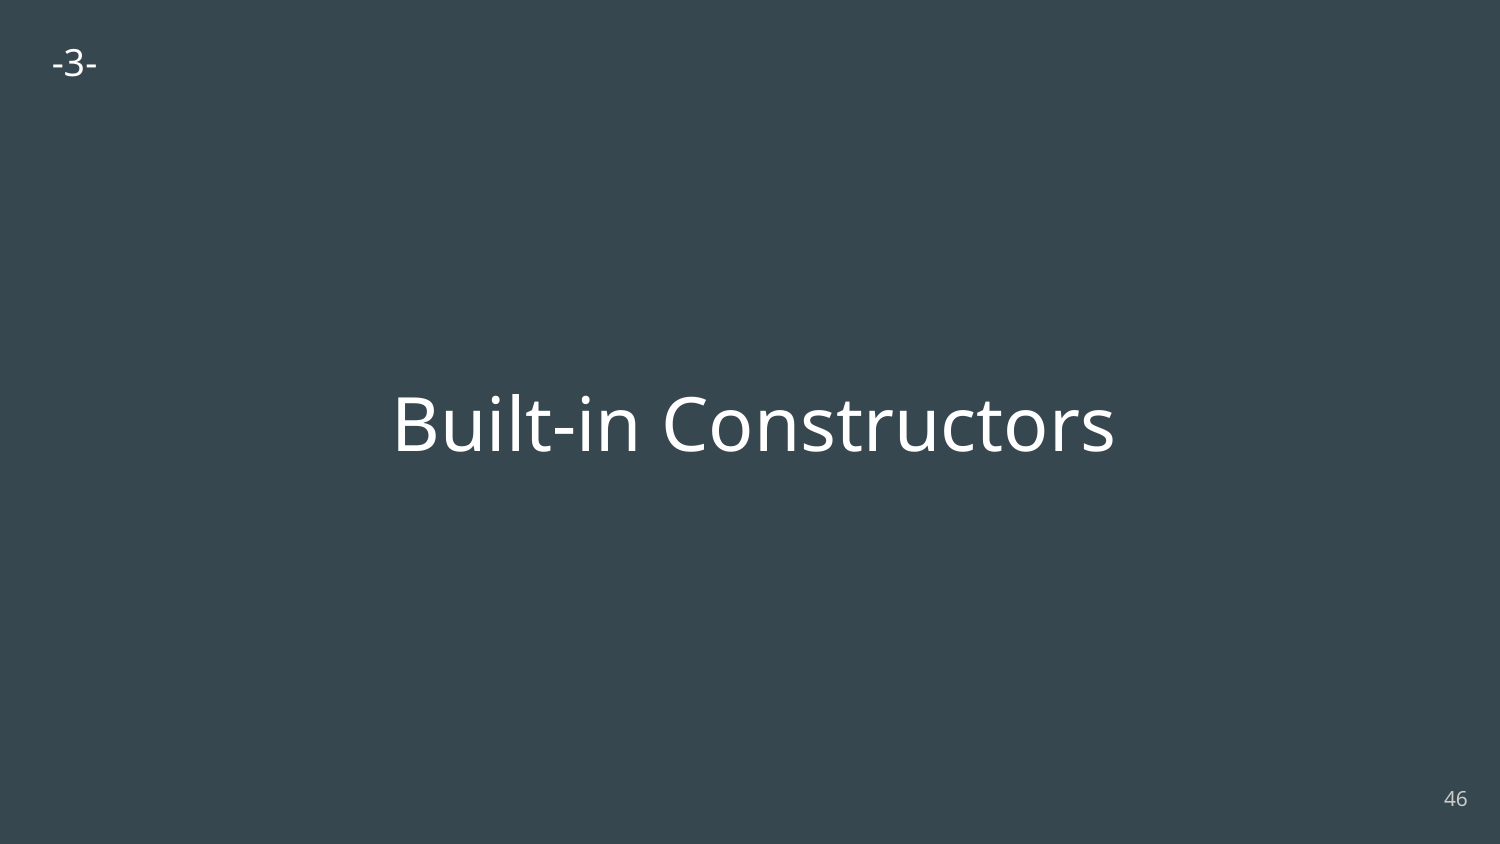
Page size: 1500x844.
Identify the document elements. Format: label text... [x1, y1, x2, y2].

slide_number ‹#› [1392, 767, 1483, 833]
text_box -3- [36, 24, 114, 63]
title Built-in Constructors [110, 351, 1399, 493]
